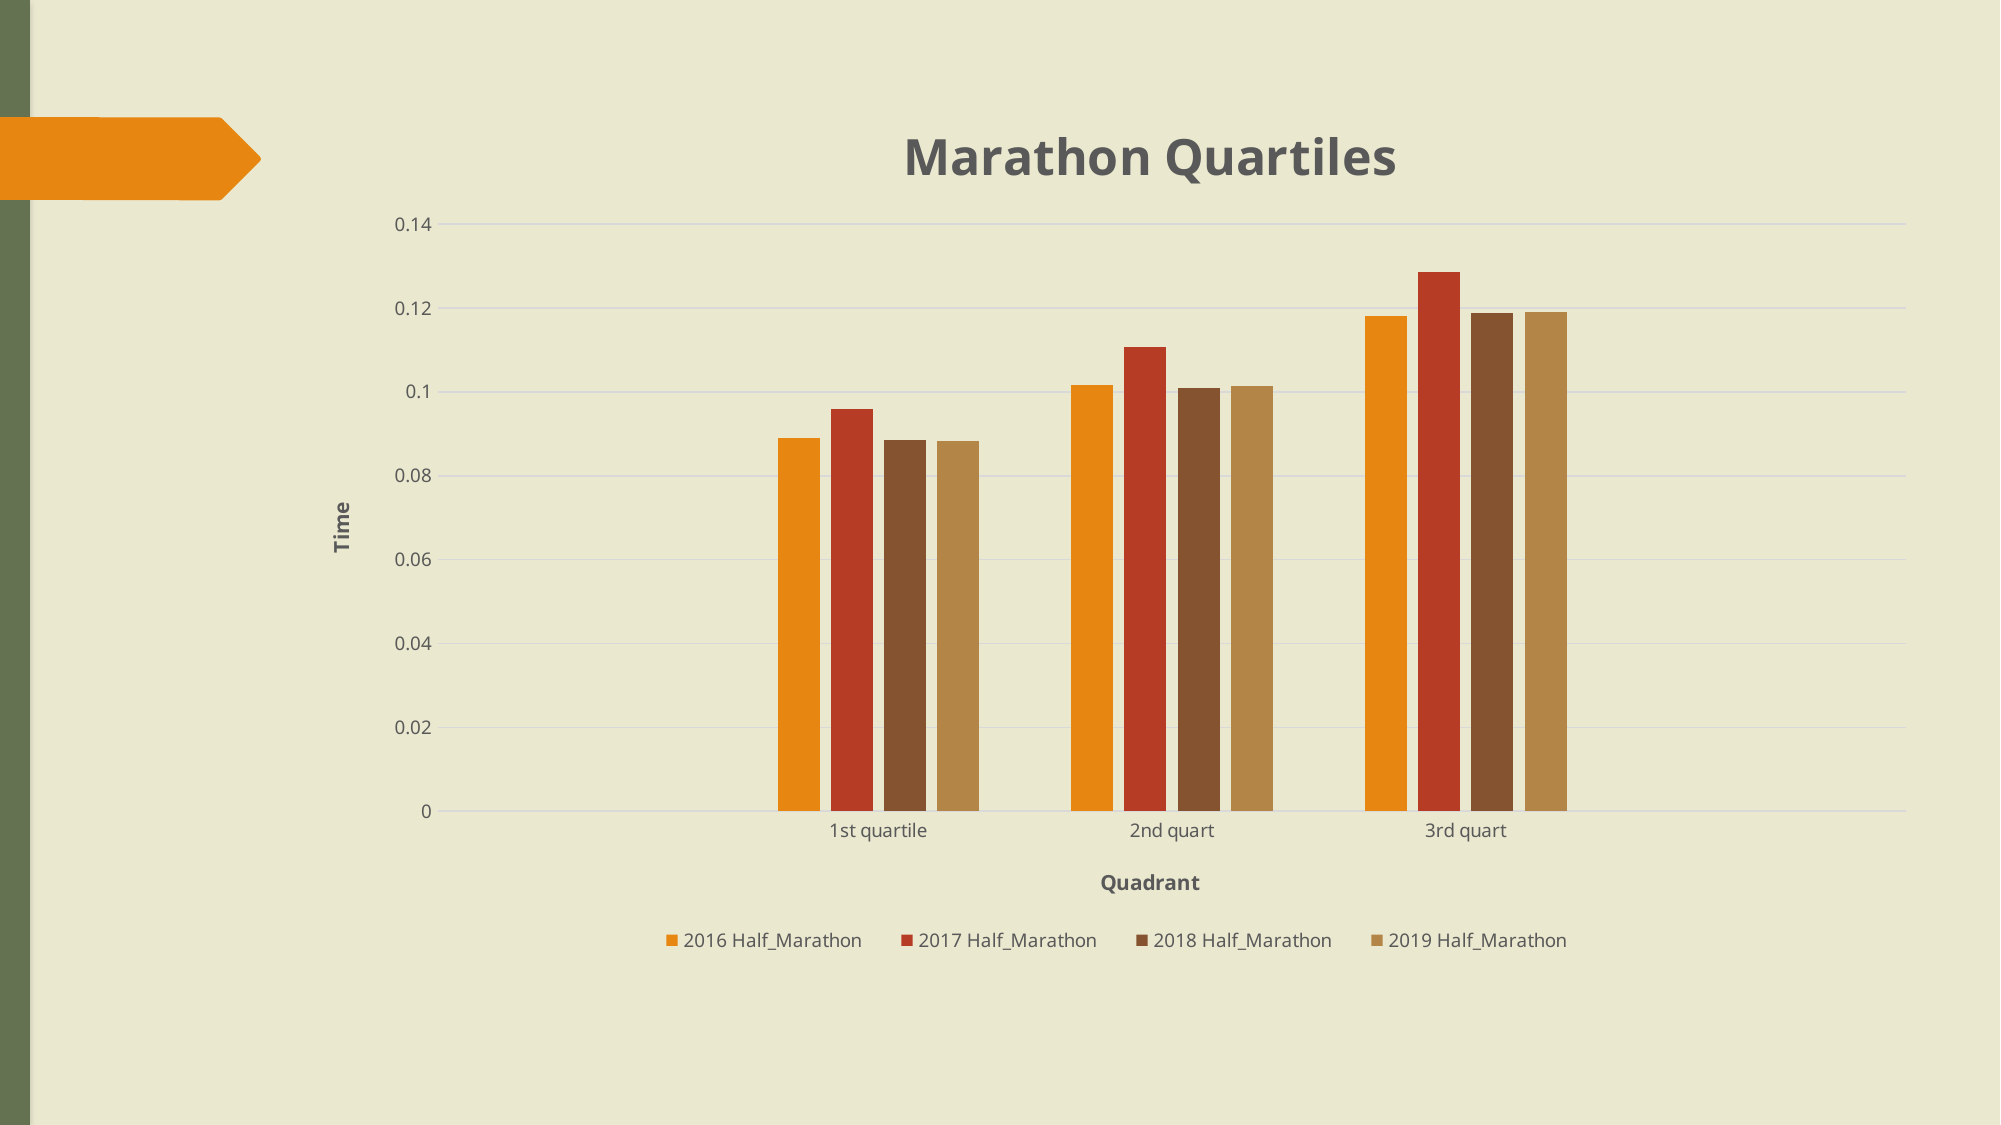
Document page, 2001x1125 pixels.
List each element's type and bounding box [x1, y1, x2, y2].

text_box [0, 117, 262, 201]
text_box [31, 0, 2000, 1125]
text_box [0, 200, 31, 1125]
chart [294, 69, 1940, 977]
text_box [0, 0, 31, 117]
